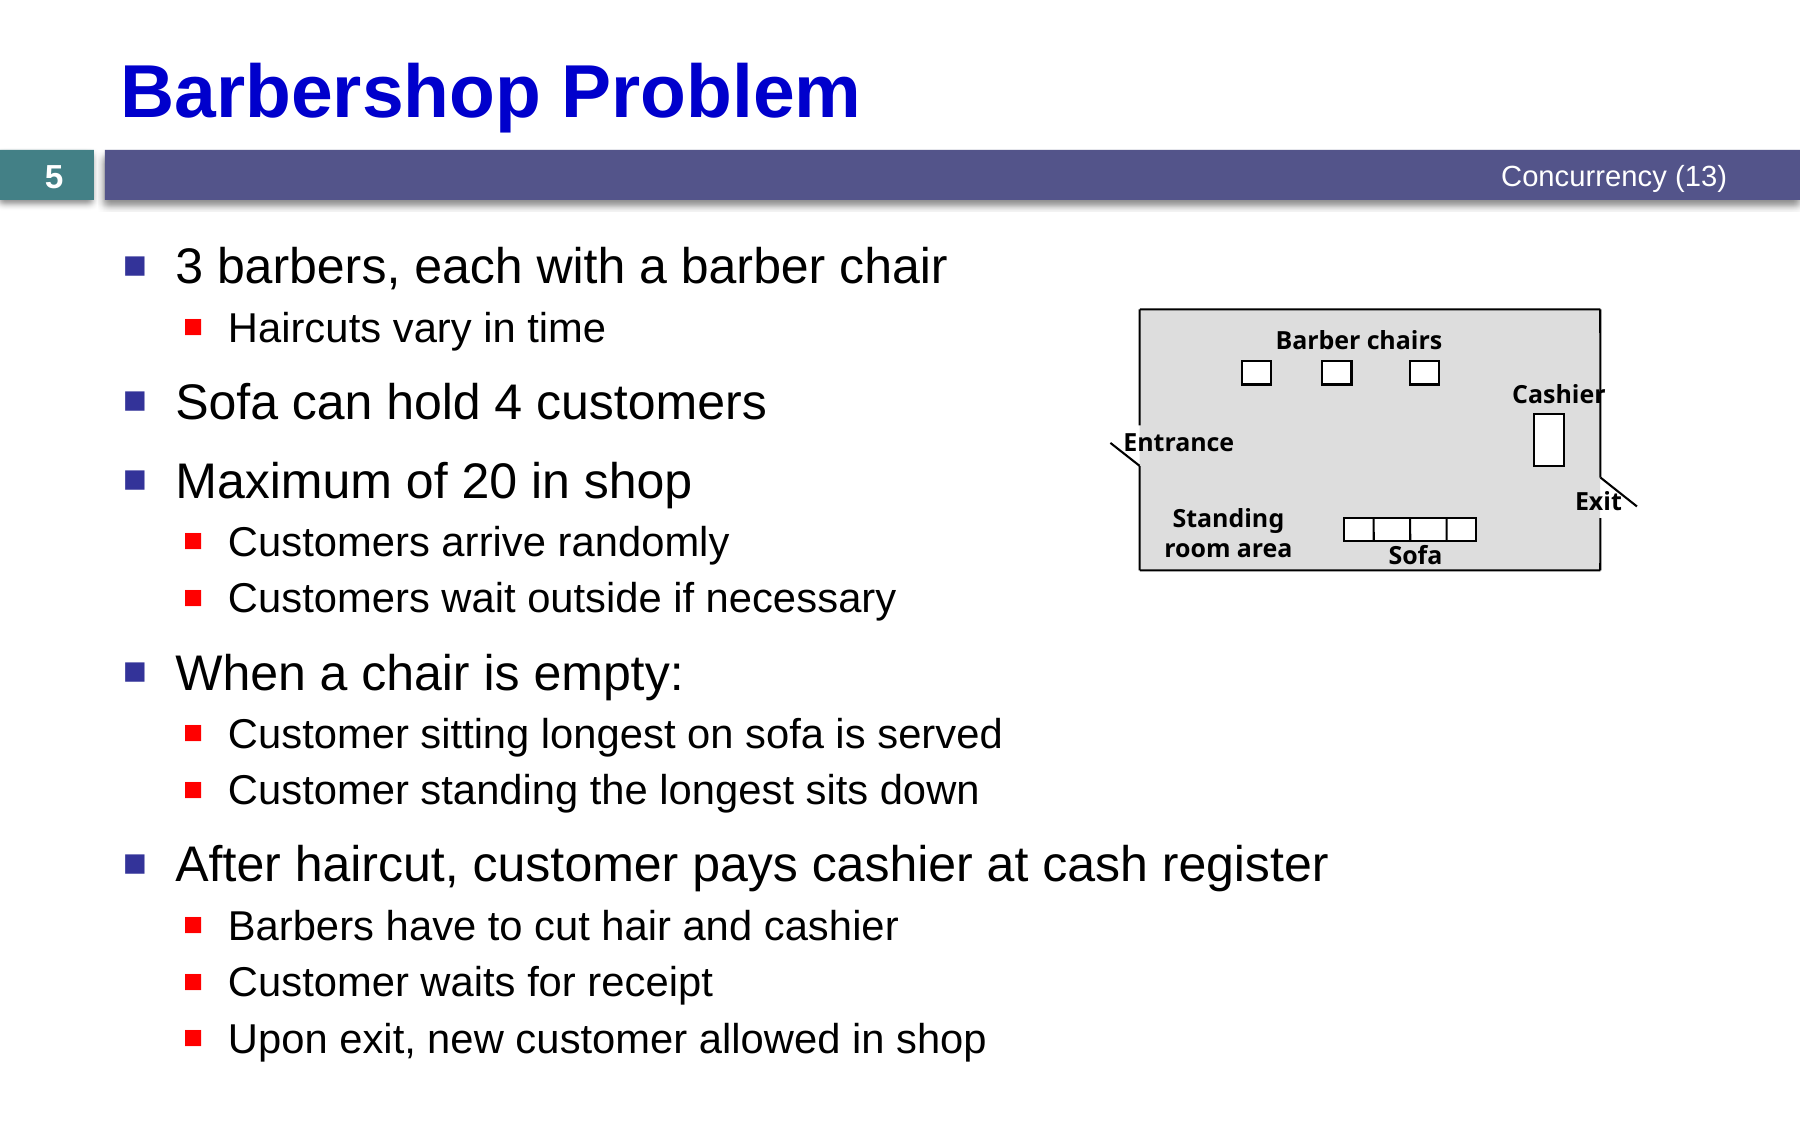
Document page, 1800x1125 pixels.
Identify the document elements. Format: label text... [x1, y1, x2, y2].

footer Concurrency (13) [675, 149, 1743, 202]
title Barbershop Problem [105, 27, 1516, 149]
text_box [1109, 309, 1640, 578]
slide_number 5 [0, 152, 108, 198]
list 3 barbers, each with a barber chair Haircuts vary in time Sofa can hold 4 customers Maximum of 20 in shop Customers arrive randomly Customers wait outside if necessary When a chair is empty: Customer sitting longest on sofa is served Customer standing the longest sits down After haircut, customer pays cashier at cash register Barbers have to cut hair and cashier Customer waits for receipt Upon exit, new customer allowed in shop [107, 232, 1704, 977]
